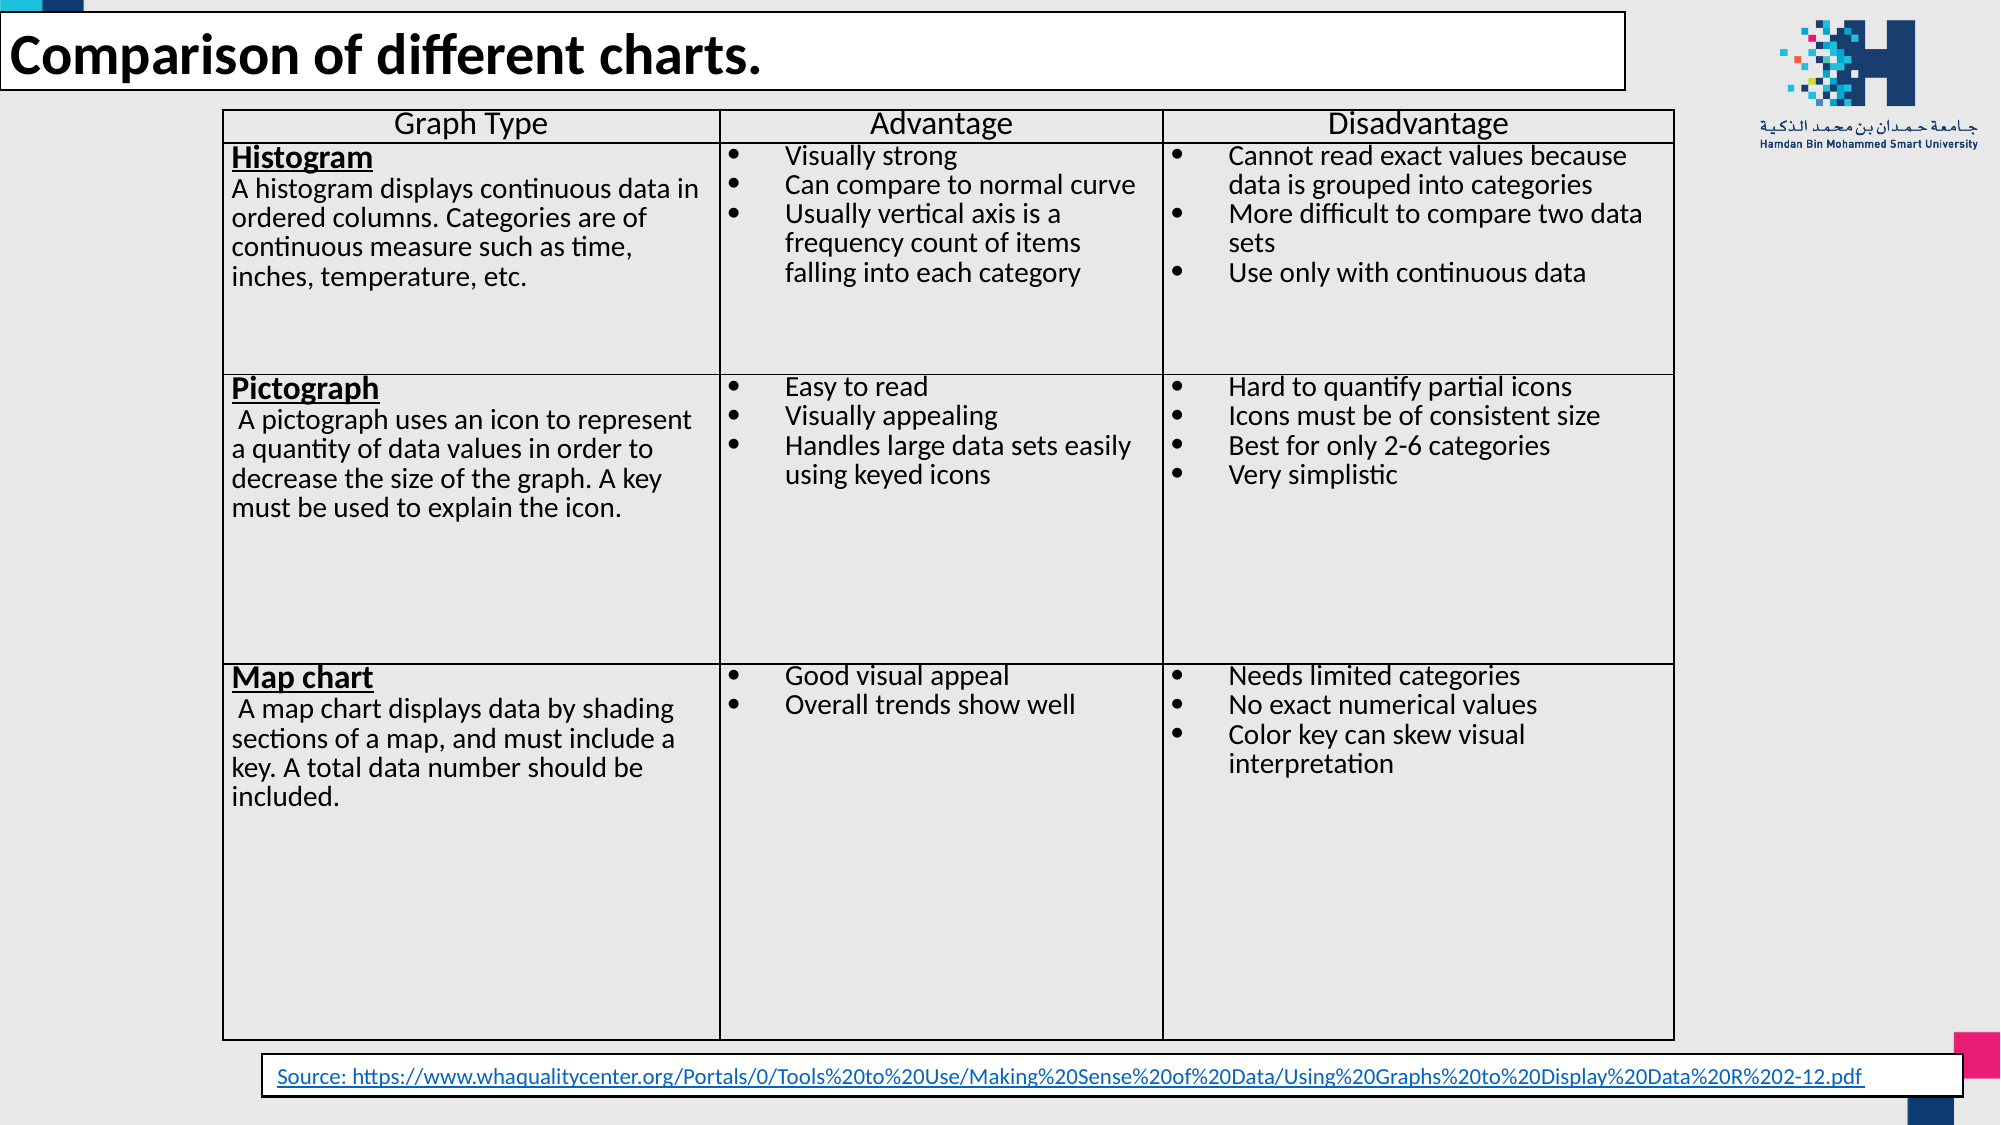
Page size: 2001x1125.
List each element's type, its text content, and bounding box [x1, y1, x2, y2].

table_cell Cannot read exact values because data is grouped into categories More difficult to compare two data sets Use only with continuous data [1164, 144, 1673, 374]
table_header Advantage [721, 111, 1162, 142]
picture [0, 0, 2001, 1125]
table_cell Pictograph A pictograph uses an icon to represent a quantity of data values in order to decrease the size of the graph. A key must be used to explain the icon. [224, 375, 719, 663]
table_cell Easy to read Visually appealing Handles large data sets easily using keyed icons [721, 375, 1162, 663]
table_cell Needs limited categories No exact numerical values Color key can skew visual interpretation [1164, 665, 1673, 1039]
table_cell Histogram A histogram displays continuous data in ordered columns. Categories are of continuous measure such as time, inches, temperature, etc. [224, 144, 719, 374]
table_cell Hard to quantify partial icons Icons must be of consistent size Best for only 2-6 categories Very simplistic [1164, 375, 1673, 663]
text_box Comparison of different charts. [0, 11, 1626, 91]
table_header Graph Type [224, 111, 719, 142]
table_cell Map chart A map chart displays data by shading sections of a map, and must include a key. A total data number should be included. [224, 665, 719, 1039]
table_cell Visually strong Can compare to normal curve Usually vertical axis is a frequency count of items falling into each category [721, 144, 1162, 374]
table_header Disadvantage [1164, 111, 1673, 142]
table_cell Good visual appeal Overall trends show well [721, 665, 1162, 1039]
text_box Source: https://www.whaqualitycenter.org/Portals/0/Tools%20to%20Use/Making%20Sense%20of%20Data/Using%20Graphs%20to%20Display%20Data%20R%202-12.pdf [261, 1053, 1964, 1098]
